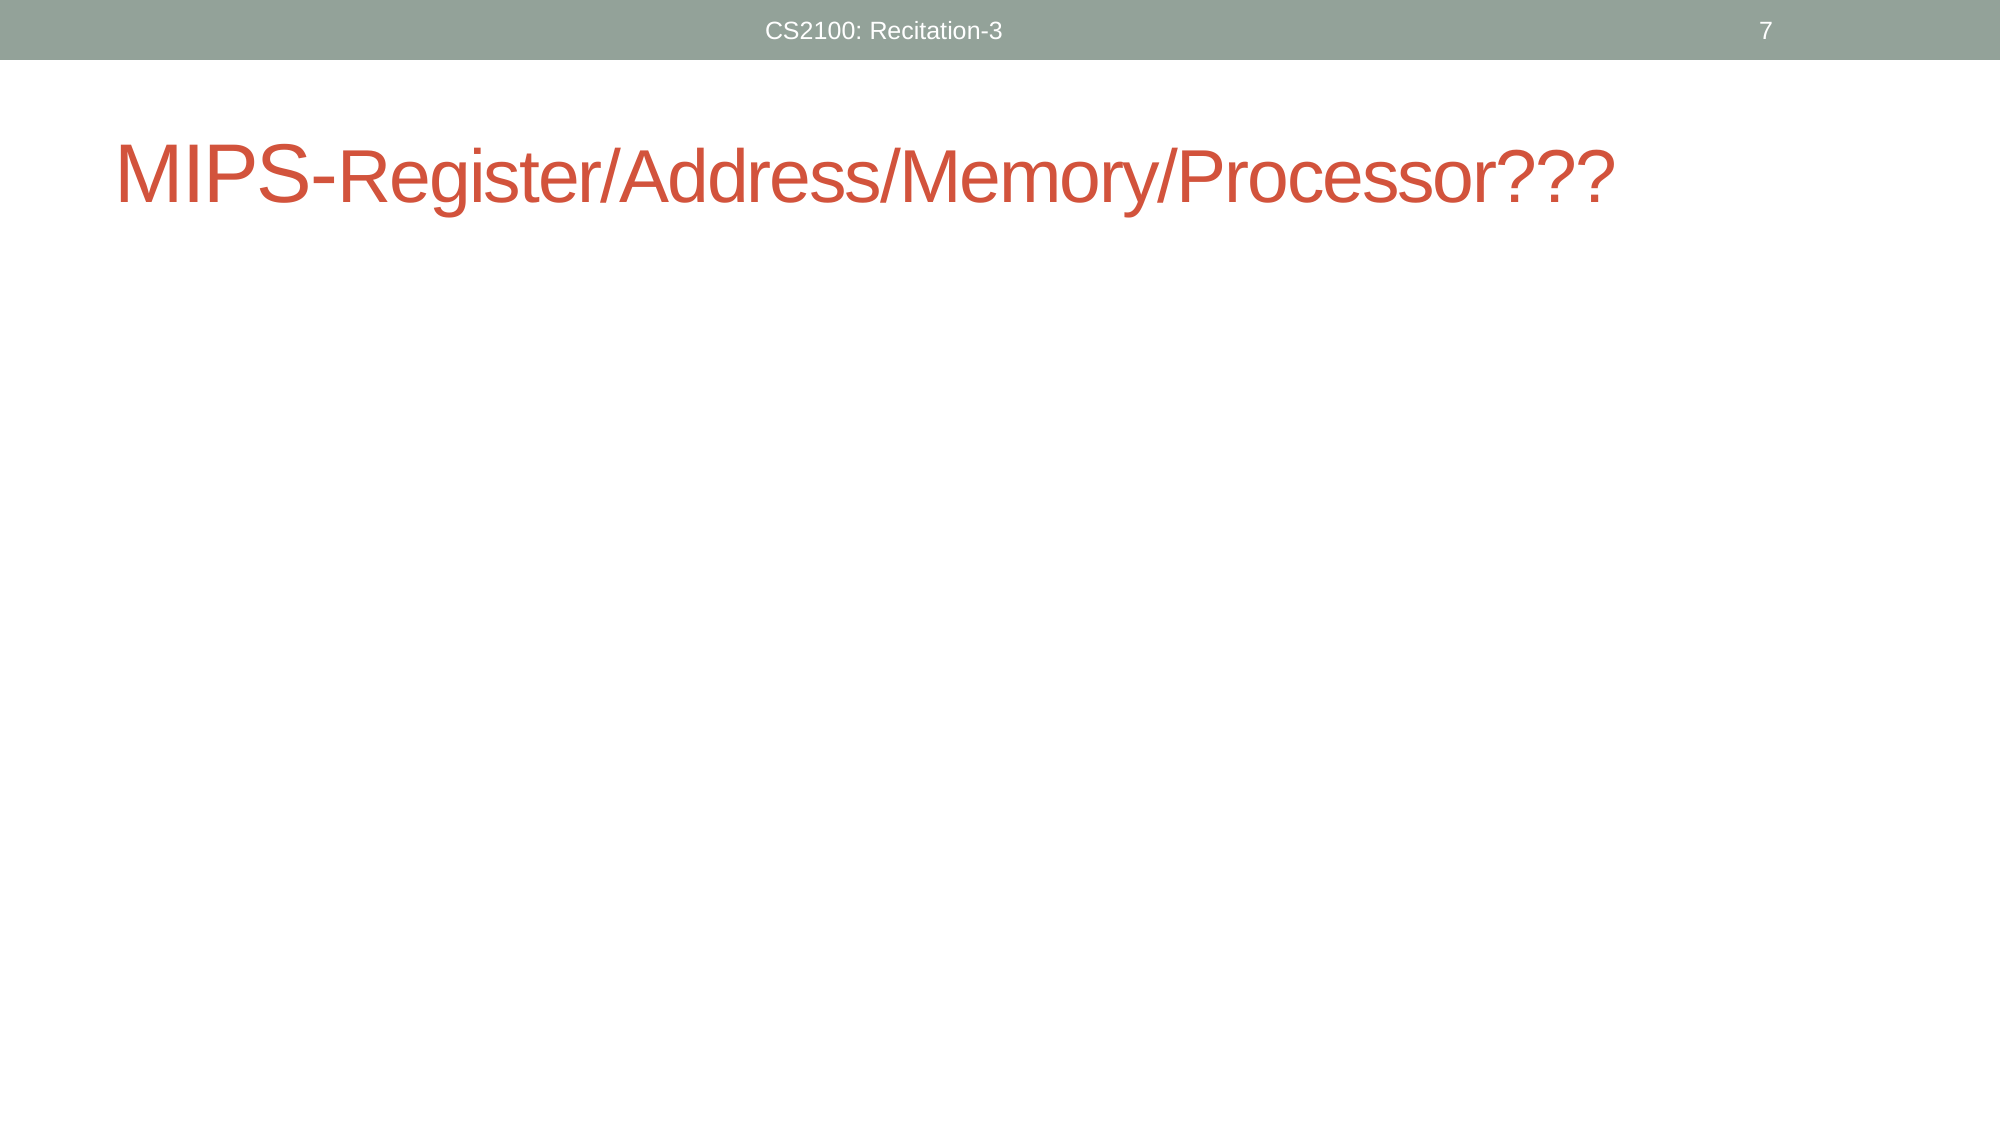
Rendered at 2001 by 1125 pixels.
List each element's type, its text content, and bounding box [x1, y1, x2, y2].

slide_number 7 [1744, 3, 1900, 57]
title MIPS-Register/Address/Memory/Processor??? [99, 87, 1900, 250]
footer CS2100: Recitation-3 [750, 3, 1650, 57]
